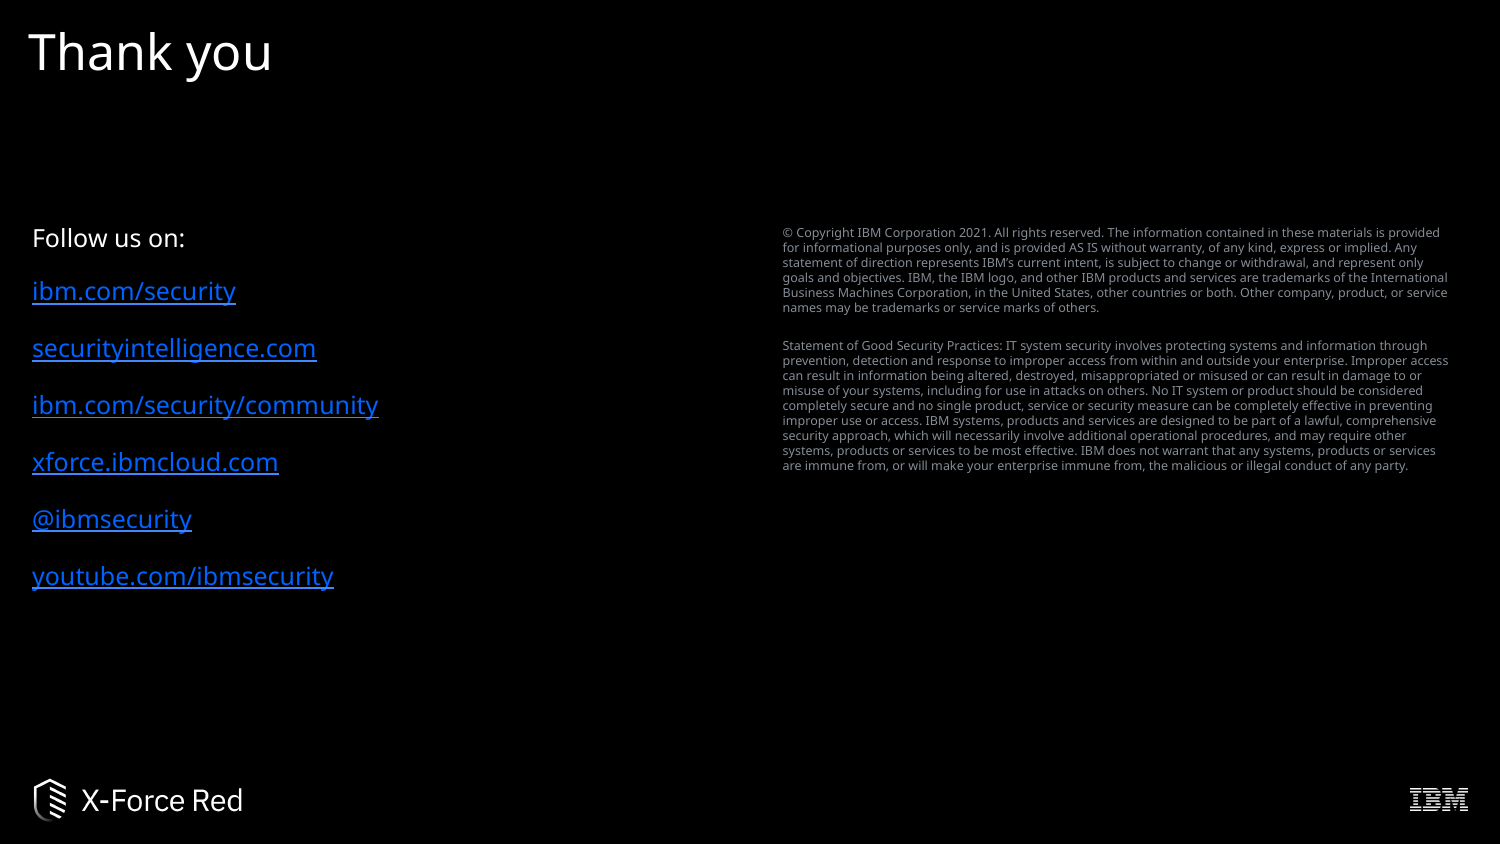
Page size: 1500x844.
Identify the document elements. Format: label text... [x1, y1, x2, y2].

picture [1410, 788, 1468, 811]
title Thank you [28, 27, 716, 131]
picture [12, 756, 263, 844]
list Follow us on: ibm.com/security securityintelligence.com ibm.com/security/community xforce.ibmcloud.com @ibmsecurity youtube.com/ibmsecurity [32, 222, 717, 616]
